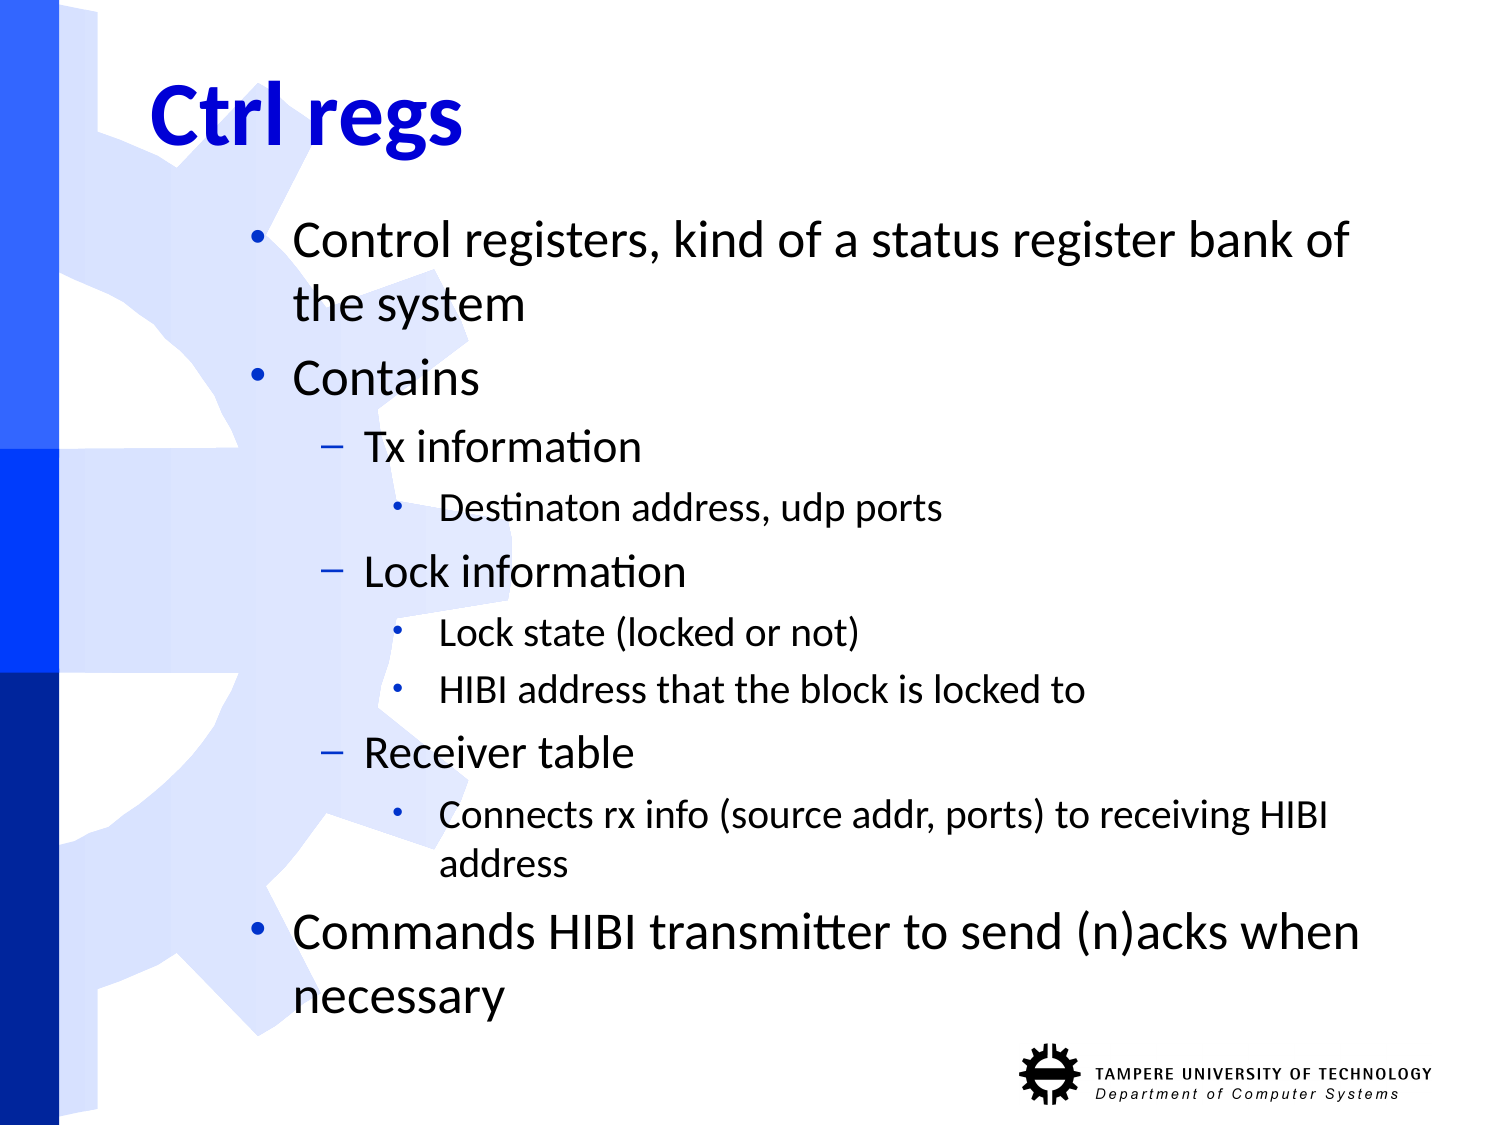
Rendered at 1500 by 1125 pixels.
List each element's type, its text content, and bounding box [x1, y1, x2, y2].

picture [1019, 1043, 1432, 1105]
list Control registers, kind of a status register bank of the system Contains Tx information Destinaton address, udp ports Lock information Lock state (locked or not) HIBI address that the block is locked to Receiver table Connects rx info (source addr, ports) to receiving HIBI address Commands HIBI transmitter to send (n)acks when necessary [234, 196, 1436, 1038]
title Ctrl regs [135, 30, 1436, 173]
